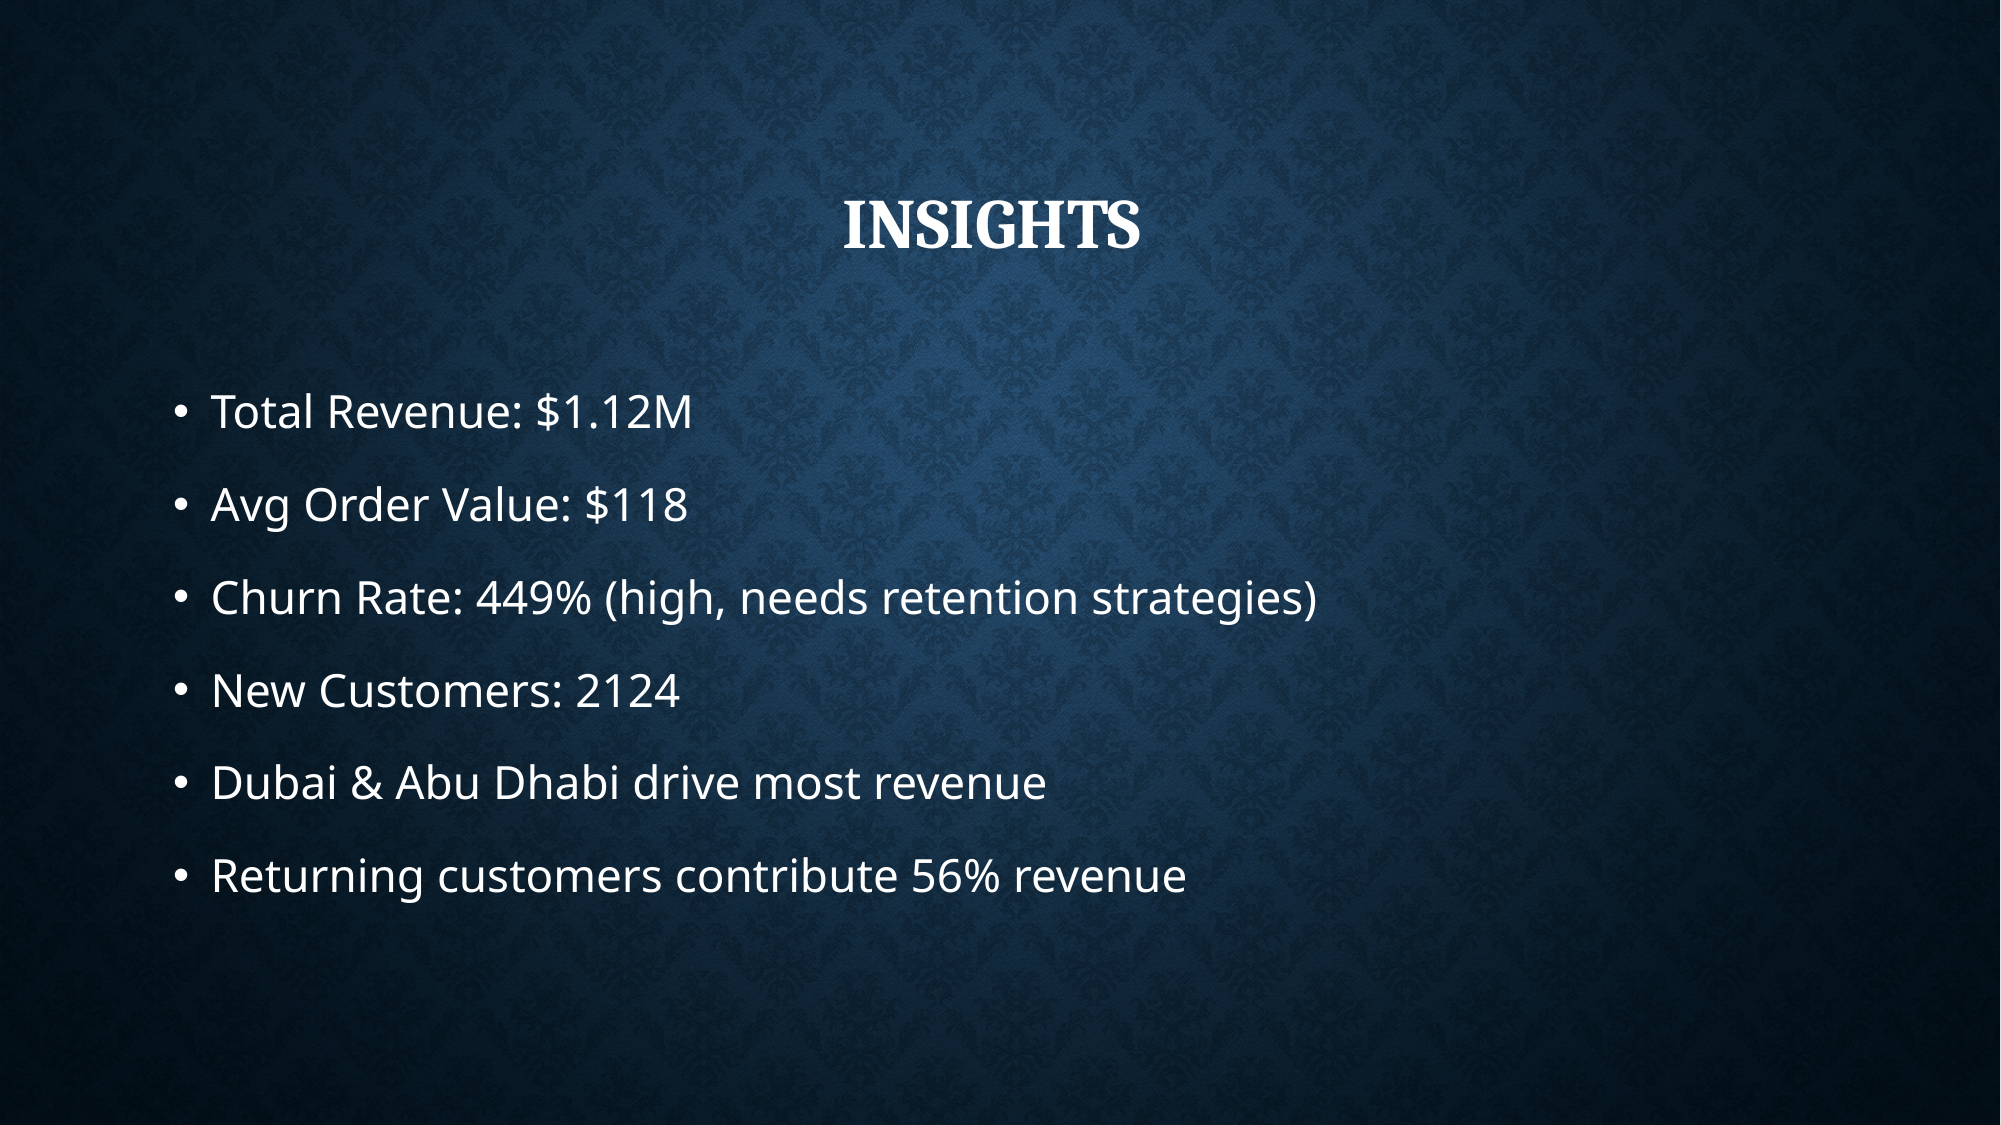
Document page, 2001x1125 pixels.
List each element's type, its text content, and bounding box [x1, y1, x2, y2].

list Total Revenue: $1.12M Avg Order Value: $118 Churn Rate: 449% (high, needs retention strategies) New Customers: 2124 Dubai & Abu Dhabi drive most revenue Returning customers contribute 56% revenue [83, 348, 1782, 975]
title INSIGHTS [67, 116, 1767, 334]
